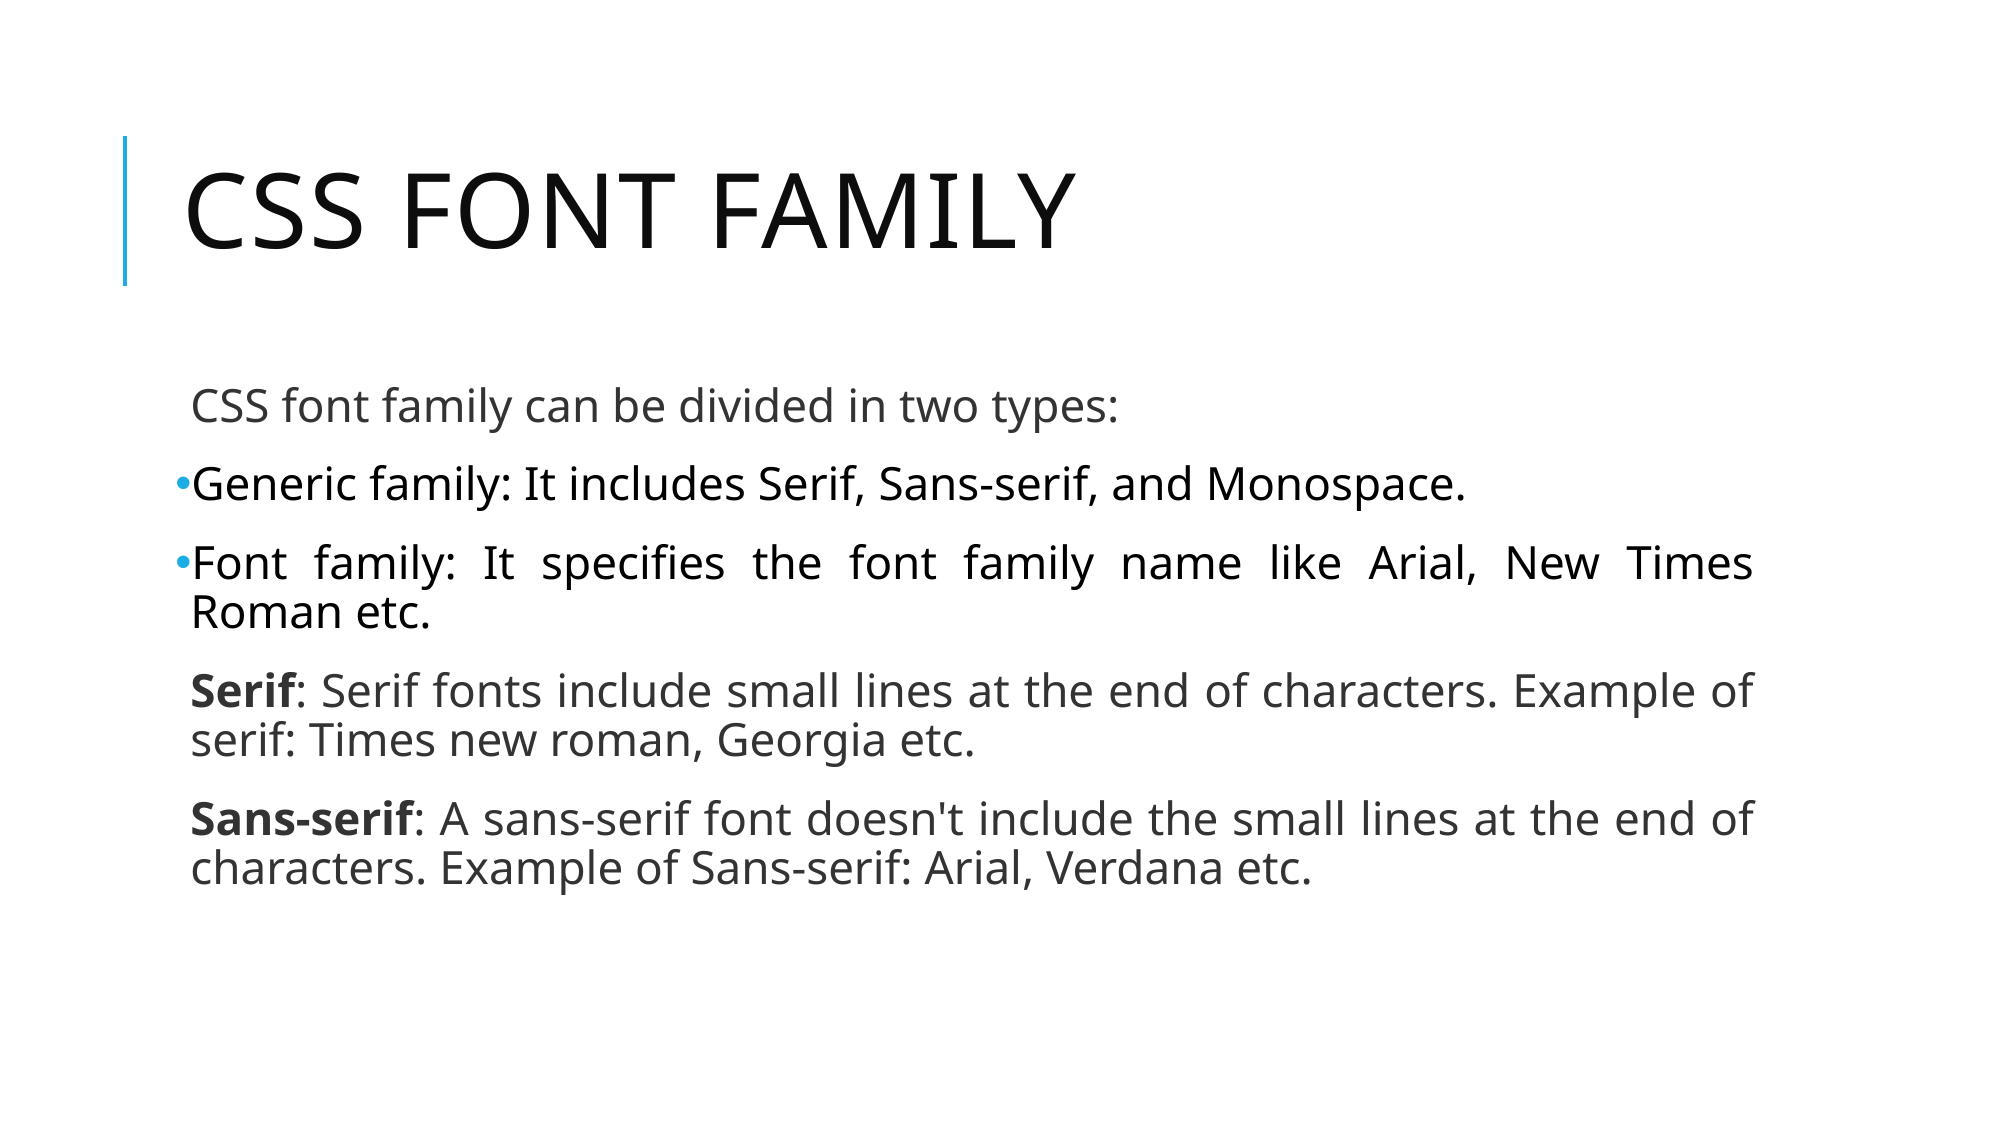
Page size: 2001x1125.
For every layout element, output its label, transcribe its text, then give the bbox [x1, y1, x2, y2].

title Css font family [168, 96, 1763, 342]
list CSS font family can be divided in two types: Generic family: It includes Serif, Sans-serif, and Monospace. Font family: It specifies the font family name like Arial, New Times Roman etc. Serif: Serif fonts include small lines at the end of characters. Example of serif: Times new roman, Georgia etc. Sans-serif: A sans-serif font doesn't include the small lines at the end of characters. Example of Sans-serif: Arial, Verdana etc. [168, 375, 1763, 1035]
